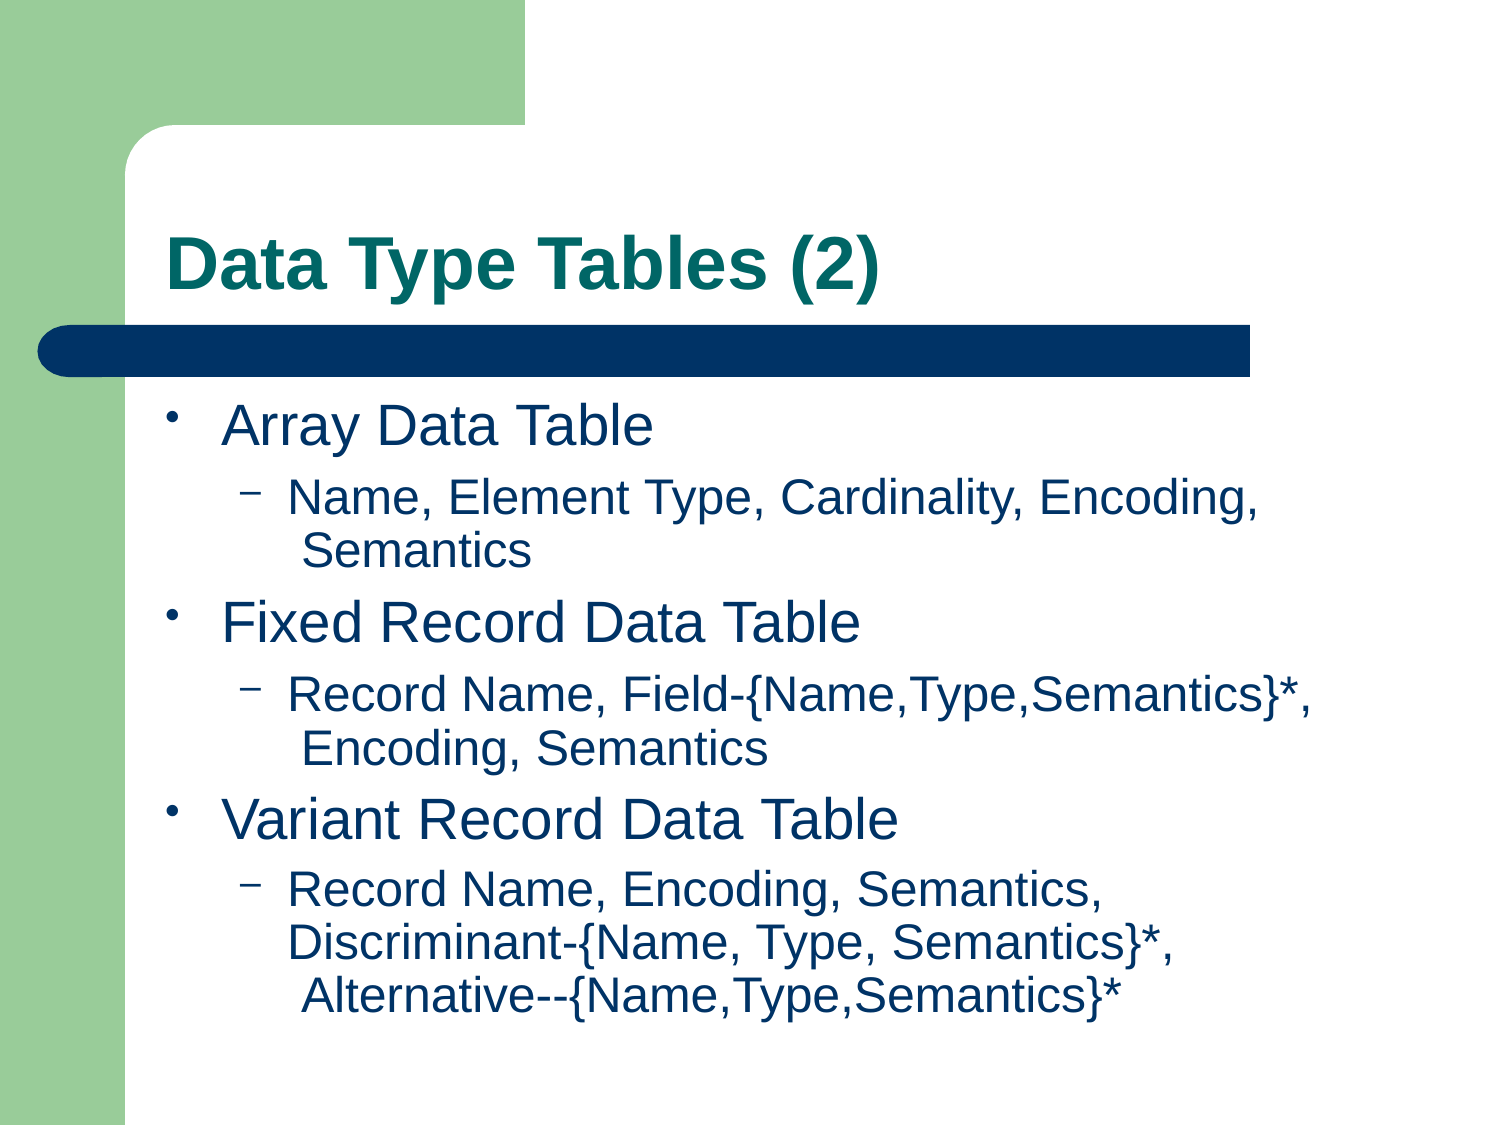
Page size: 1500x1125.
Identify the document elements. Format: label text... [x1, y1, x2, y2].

text_box Array Data Table Name, Element Type, Cardinality, Encoding, Semantics Fixed Record Data Table Record Name, Field-{Name,Type,Semantics}*, Encoding, Semantics Variant Record Data Table Record Name, Encoding, Semantics, Discriminant-{Name, Type, Semantics}*, Alternative--{Name,Type,Semantics}* [162, 378, 1324, 1024]
title Data Type Tables (2) [162, 212, 897, 378]
